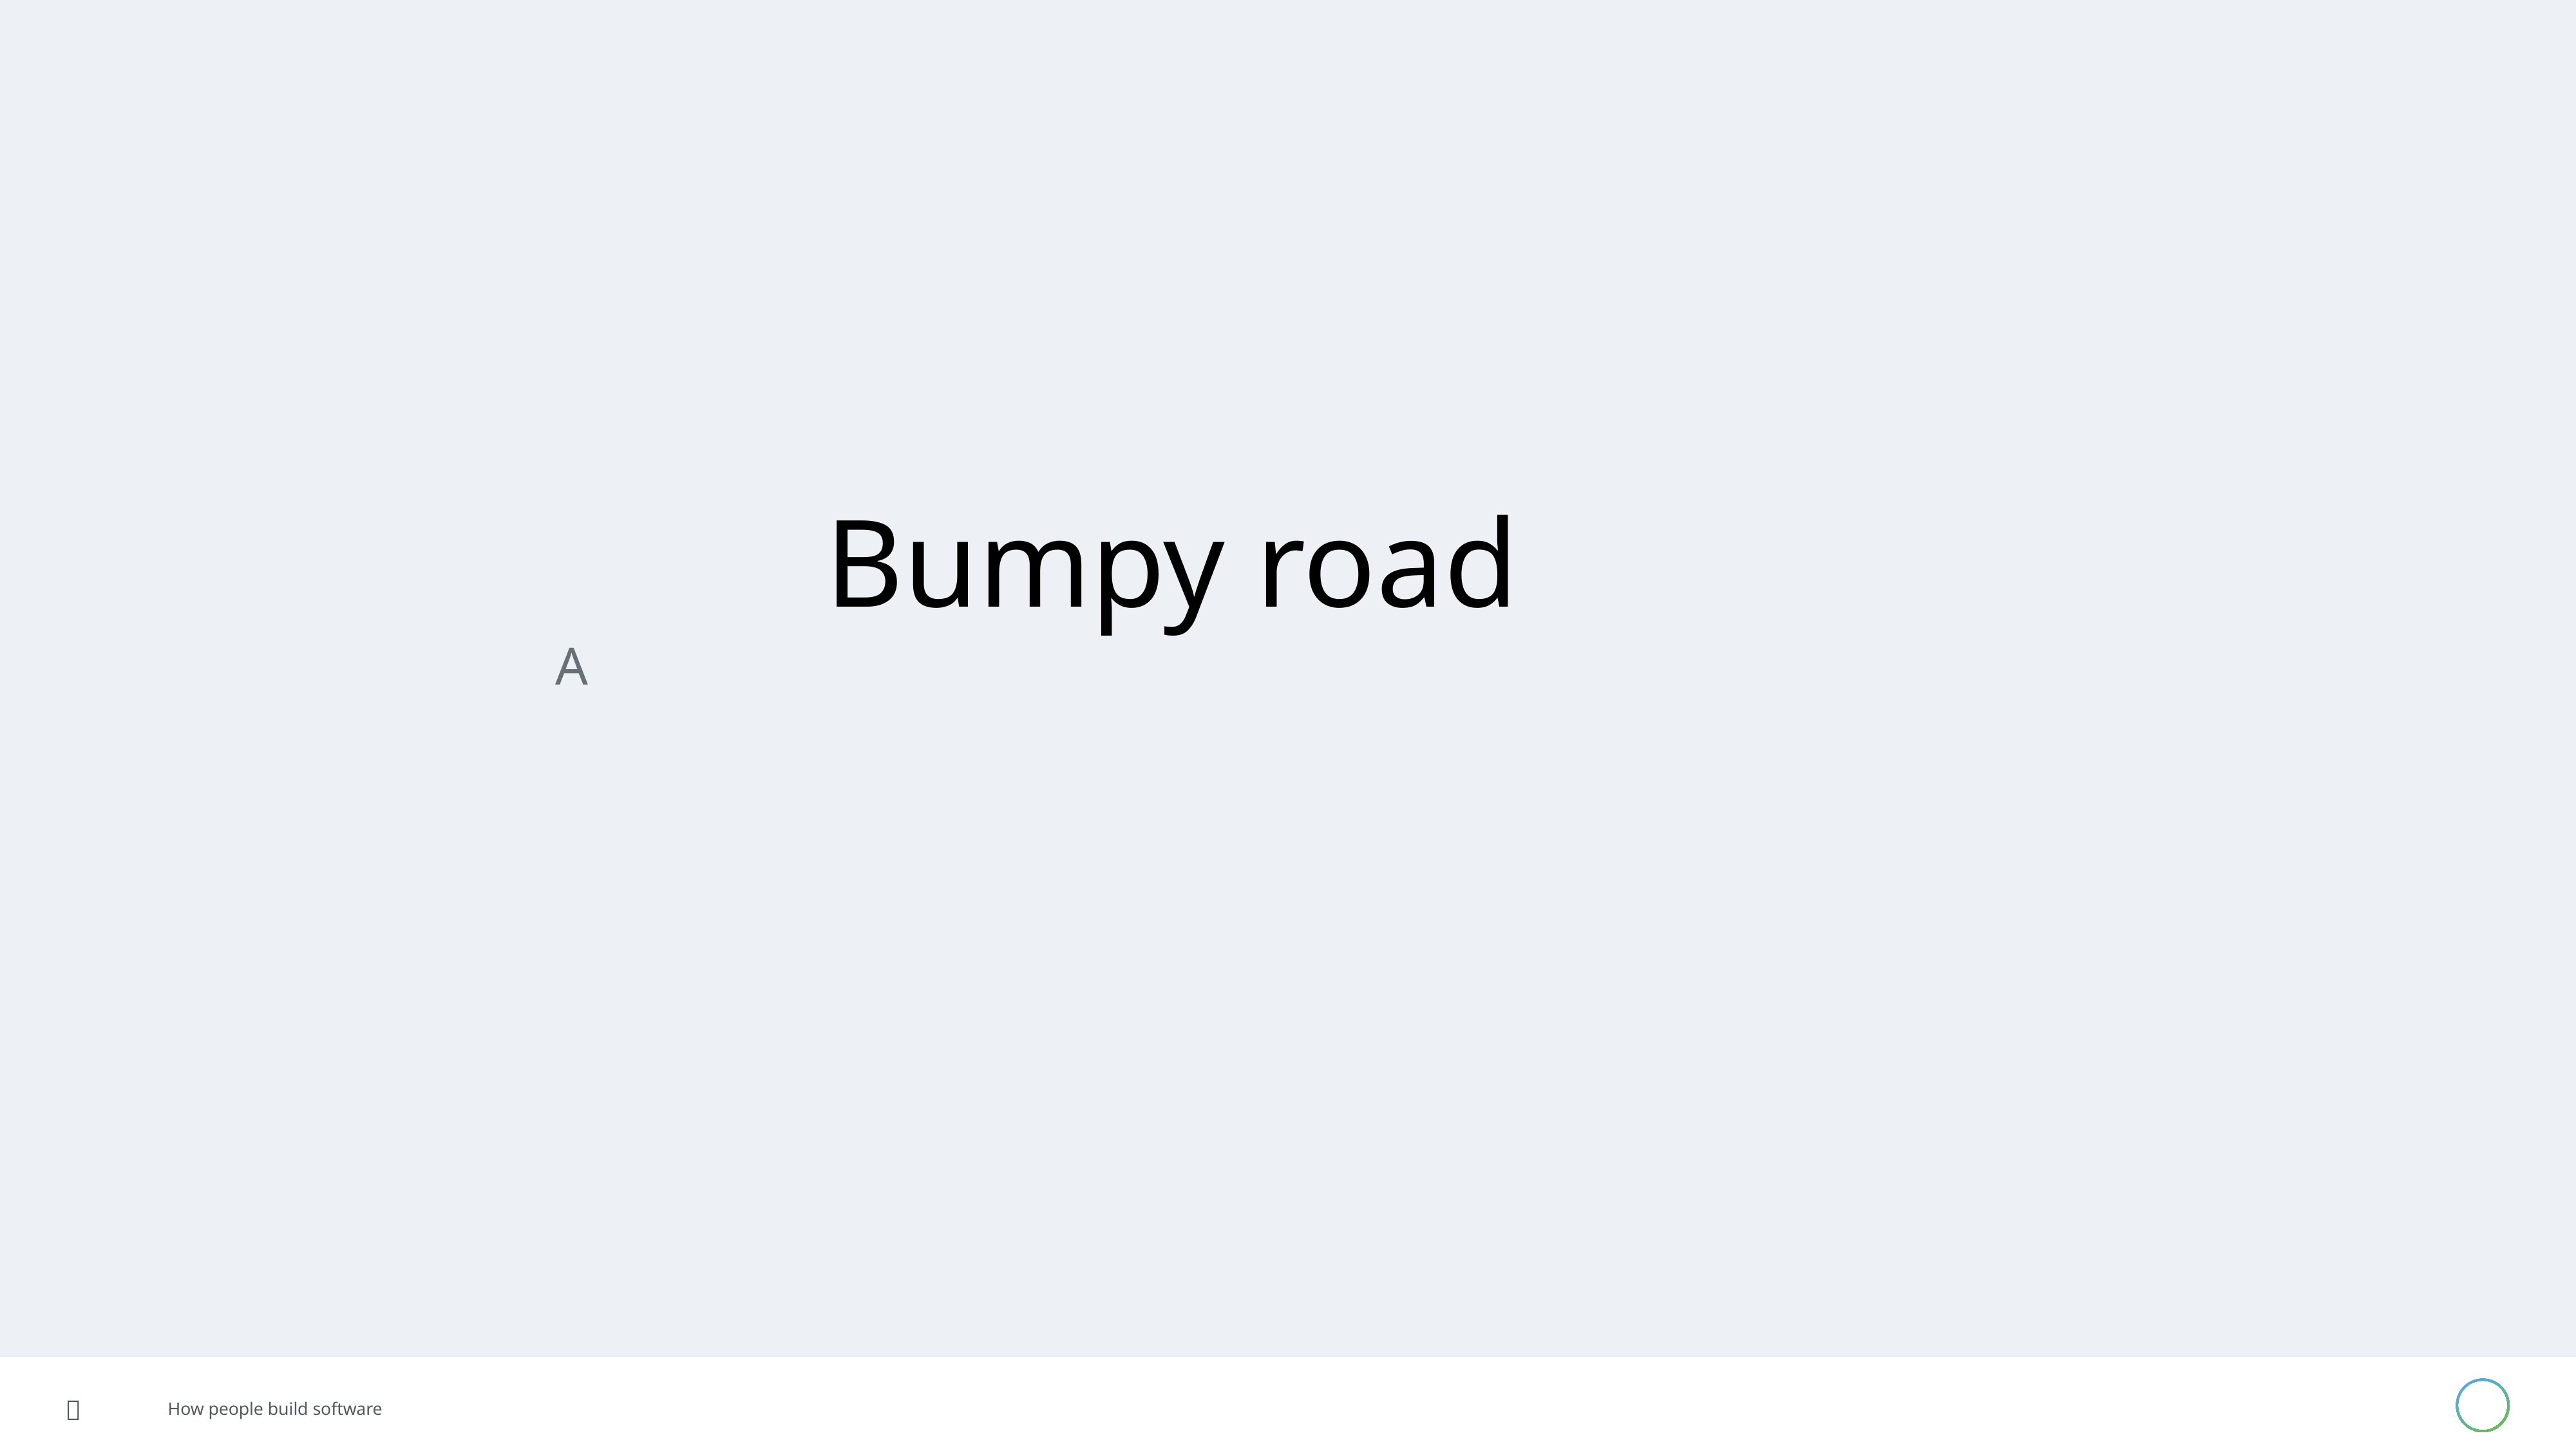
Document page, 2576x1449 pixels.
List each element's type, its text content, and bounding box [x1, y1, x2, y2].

title Bumpy road [819, 480, 2202, 681]
